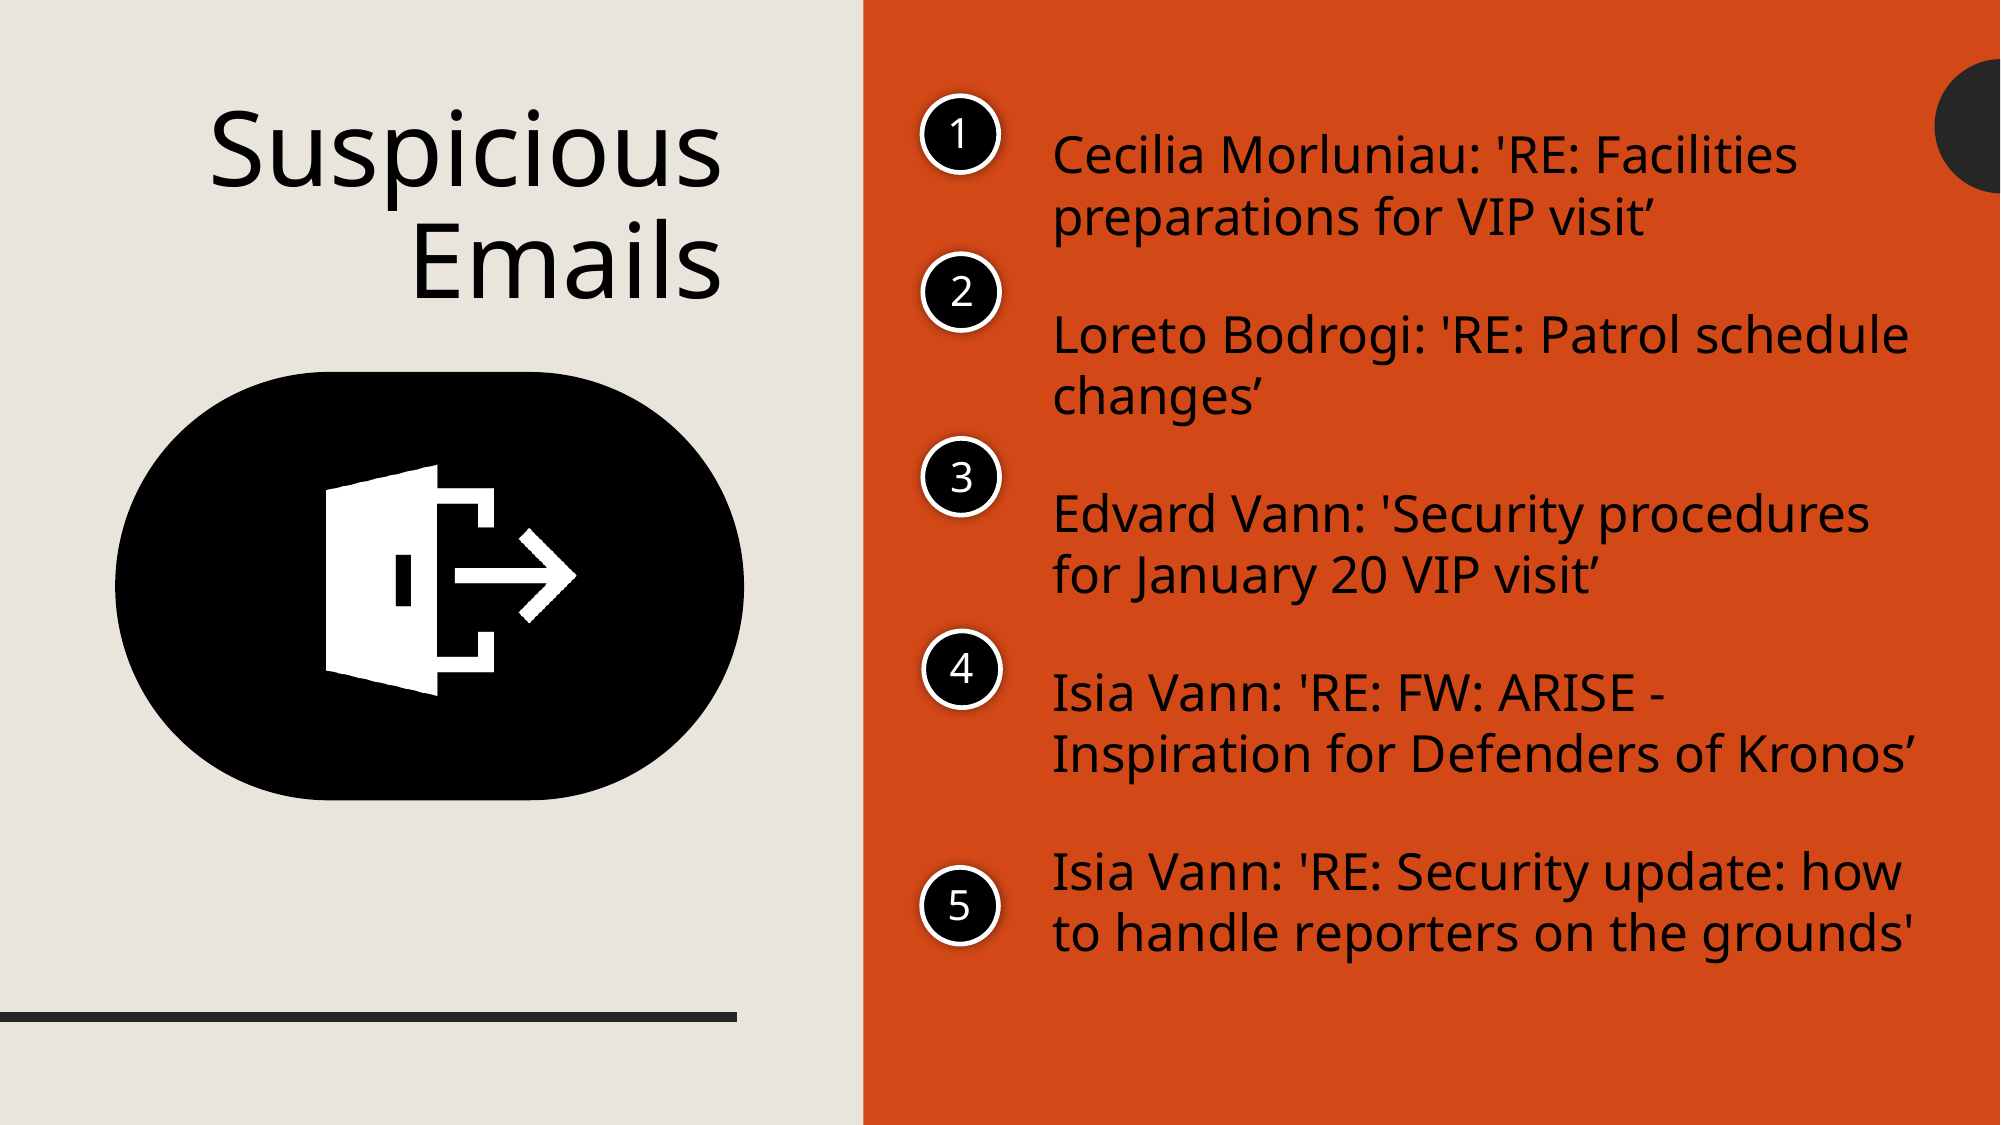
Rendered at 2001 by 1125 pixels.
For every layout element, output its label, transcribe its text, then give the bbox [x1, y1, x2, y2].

text_box [943, 252, 979, 257]
text_box [922, 641, 934, 697]
text_box [920, 106, 932, 162]
text_box 3 [935, 443, 991, 509]
text_box [940, 437, 982, 443]
text_box 2 [935, 257, 991, 323]
text_box [921, 262, 935, 322]
text_box [941, 866, 979, 871]
text_box [988, 877, 1000, 934]
text_box [935, 165, 985, 174]
text_box [991, 266, 1001, 318]
text_box 4 [934, 634, 990, 700]
text_box 1 [932, 99, 988, 165]
text_box [937, 700, 987, 709]
text_box [942, 94, 979, 99]
picture [294, 423, 608, 737]
text_box [991, 451, 1001, 503]
text_box [936, 323, 986, 332]
list Cecilia Morluniau: 'RE: Facilities preparations for VIP visit’ Loreto Bodrogi: 'RE: Patrol schedule changes’ Edvard Vann: 'Security procedures for January 20 VIP visit’ Isia Vann: 'RE: FW: ARISE - Inspiration for Defenders of Kronos’ Isia Vann: 'RE: Security update: how to handle reporters on the grounds' [1037, 58, 1941, 1026]
text_box [921, 447, 935, 507]
text_box [944, 629, 980, 634]
text_box [988, 106, 1000, 163]
text_box [938, 509, 984, 517]
text_box [934, 936, 986, 946]
text_box 5 [932, 871, 988, 936]
text_box [990, 641, 1002, 698]
text_box [114, 370, 746, 802]
title Suspicious Emails [111, 89, 741, 463]
text_box [920, 878, 932, 934]
